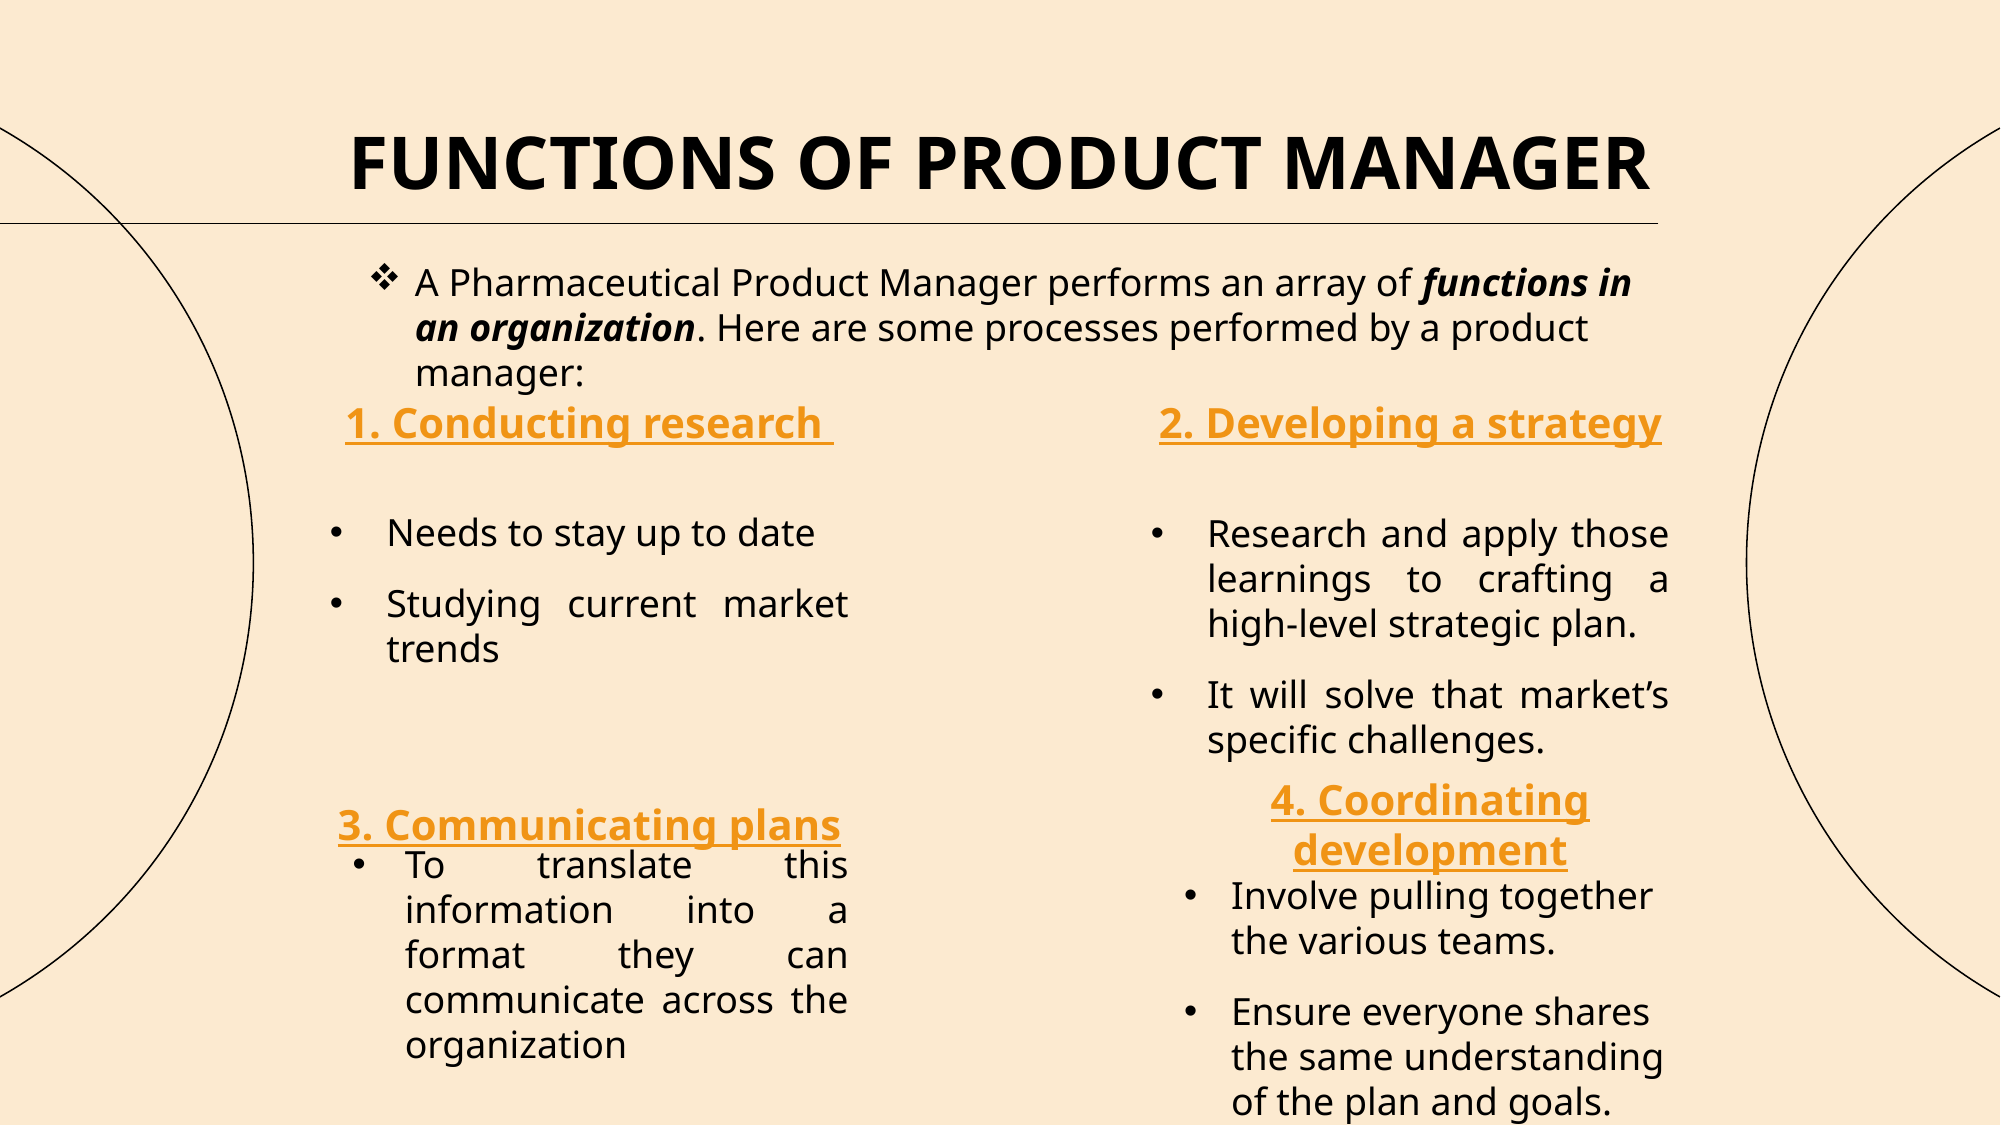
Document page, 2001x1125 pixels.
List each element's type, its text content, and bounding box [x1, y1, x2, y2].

subtitle Needs to stay up to date Studying current market trends [314, 492, 865, 688]
subtitle Research and apply those learnings to crafting a high-level strategic plan. It will solve that market’s specific challenges. [1135, 492, 1686, 778]
subtitle To translate this information into a format they can communicate across the organization [314, 869, 865, 1038]
title 4. Coordinating development [1135, 778, 1725, 870]
title FUNCTIONS OF PRODUCT MANAGER [157, 97, 1843, 223]
title 1. Conducting research [314, 401, 865, 492]
title 2. Developing a strategy [1135, 401, 1686, 492]
subtitle Involve pulling together the various teams. Ensure everyone shares the same understanding of the plan and goals. [1135, 869, 1686, 1125]
title 3. Communicating plans [314, 778, 865, 869]
text_box A Pharmaceutical Product Manager performs an array of functions in an organization. Here are some processes performed by a product manager: [353, 251, 1689, 401]
